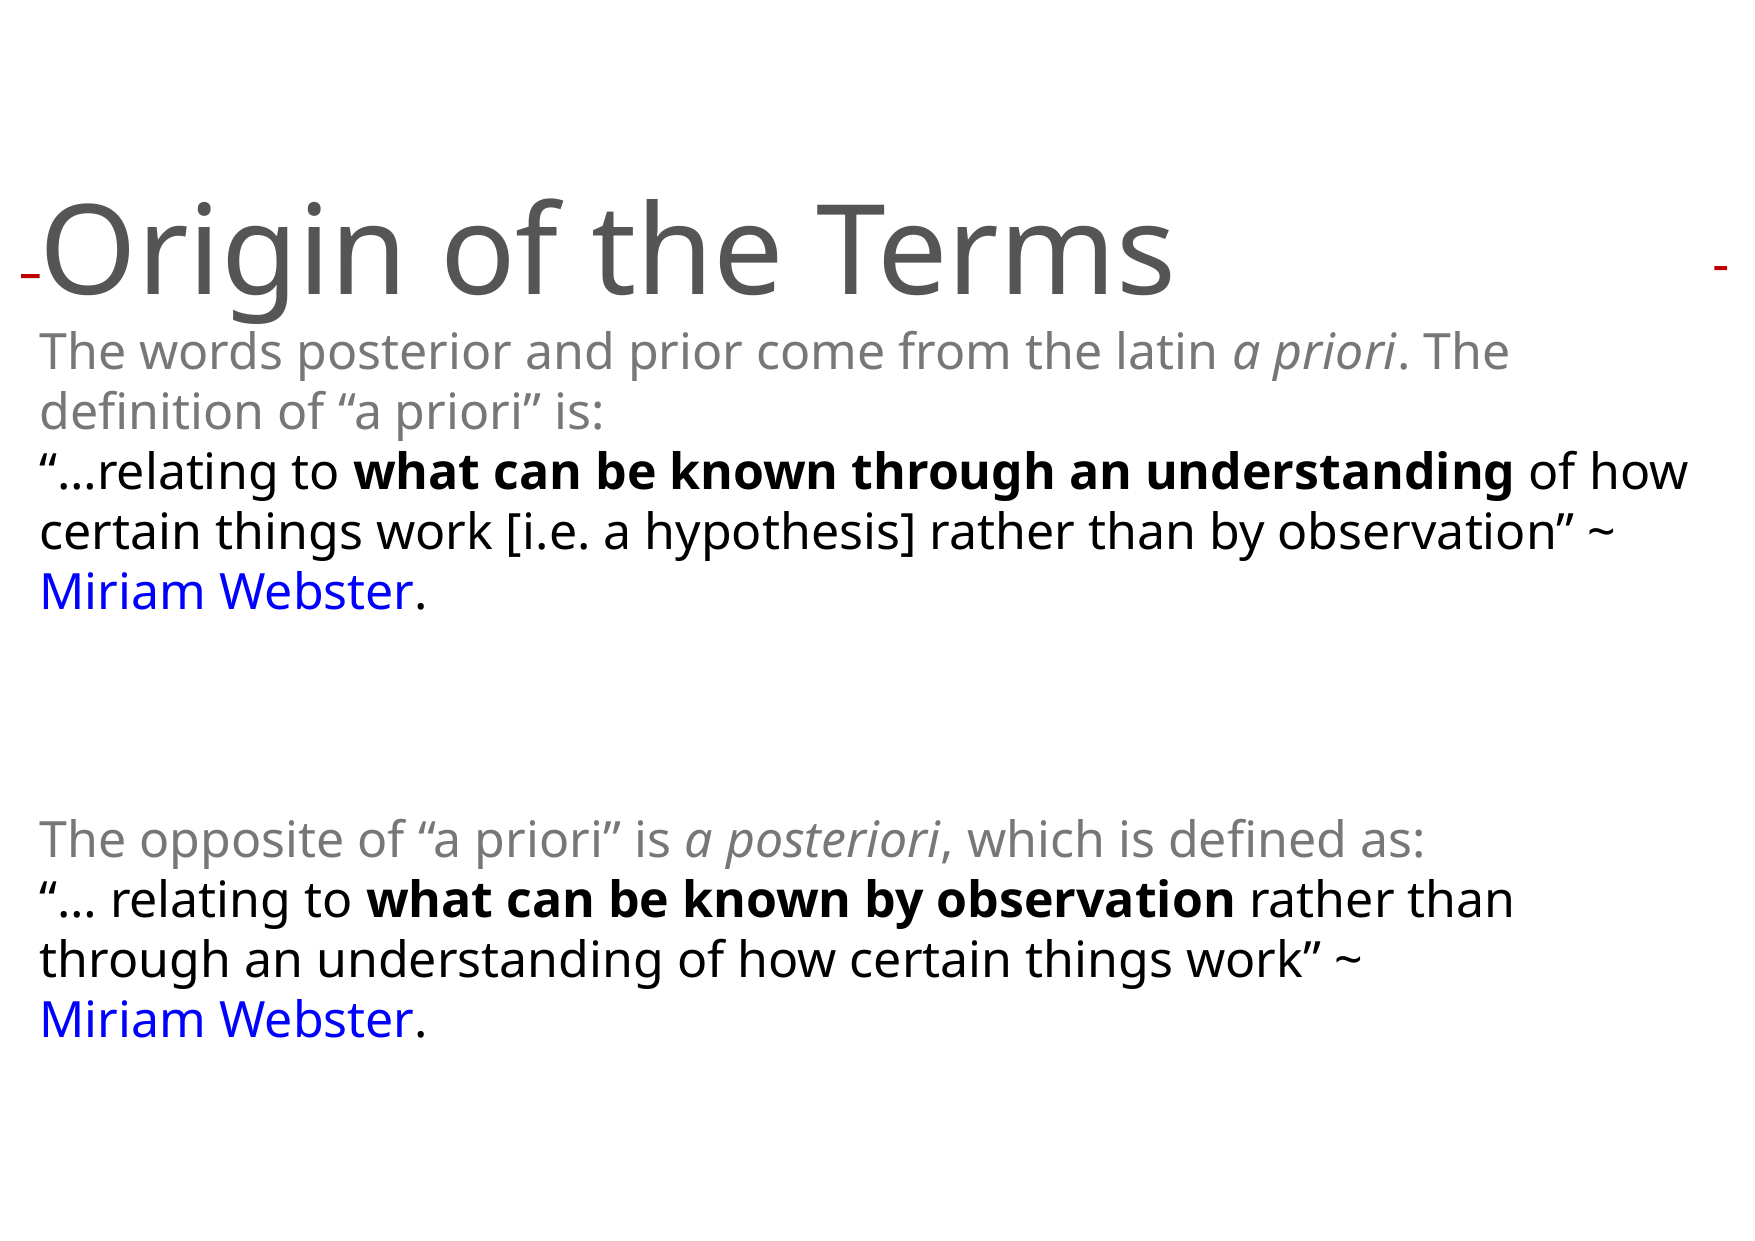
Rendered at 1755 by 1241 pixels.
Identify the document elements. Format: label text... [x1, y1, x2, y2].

title Origin of the Terms The words posterior and prior come from the latin a priori. The definition of “a priori” is: “…relating to what can be known through an understanding of how certain things work [i.e. a hypothesis] rather than by observation” ~ Miriam Webster. The opposite of “a priori” is a posteriori, which is defined as: “… relating to what can be known by observation rather than through an understanding of how certain things work” ~ Miriam Webster. [39, 169, 1715, 1057]
